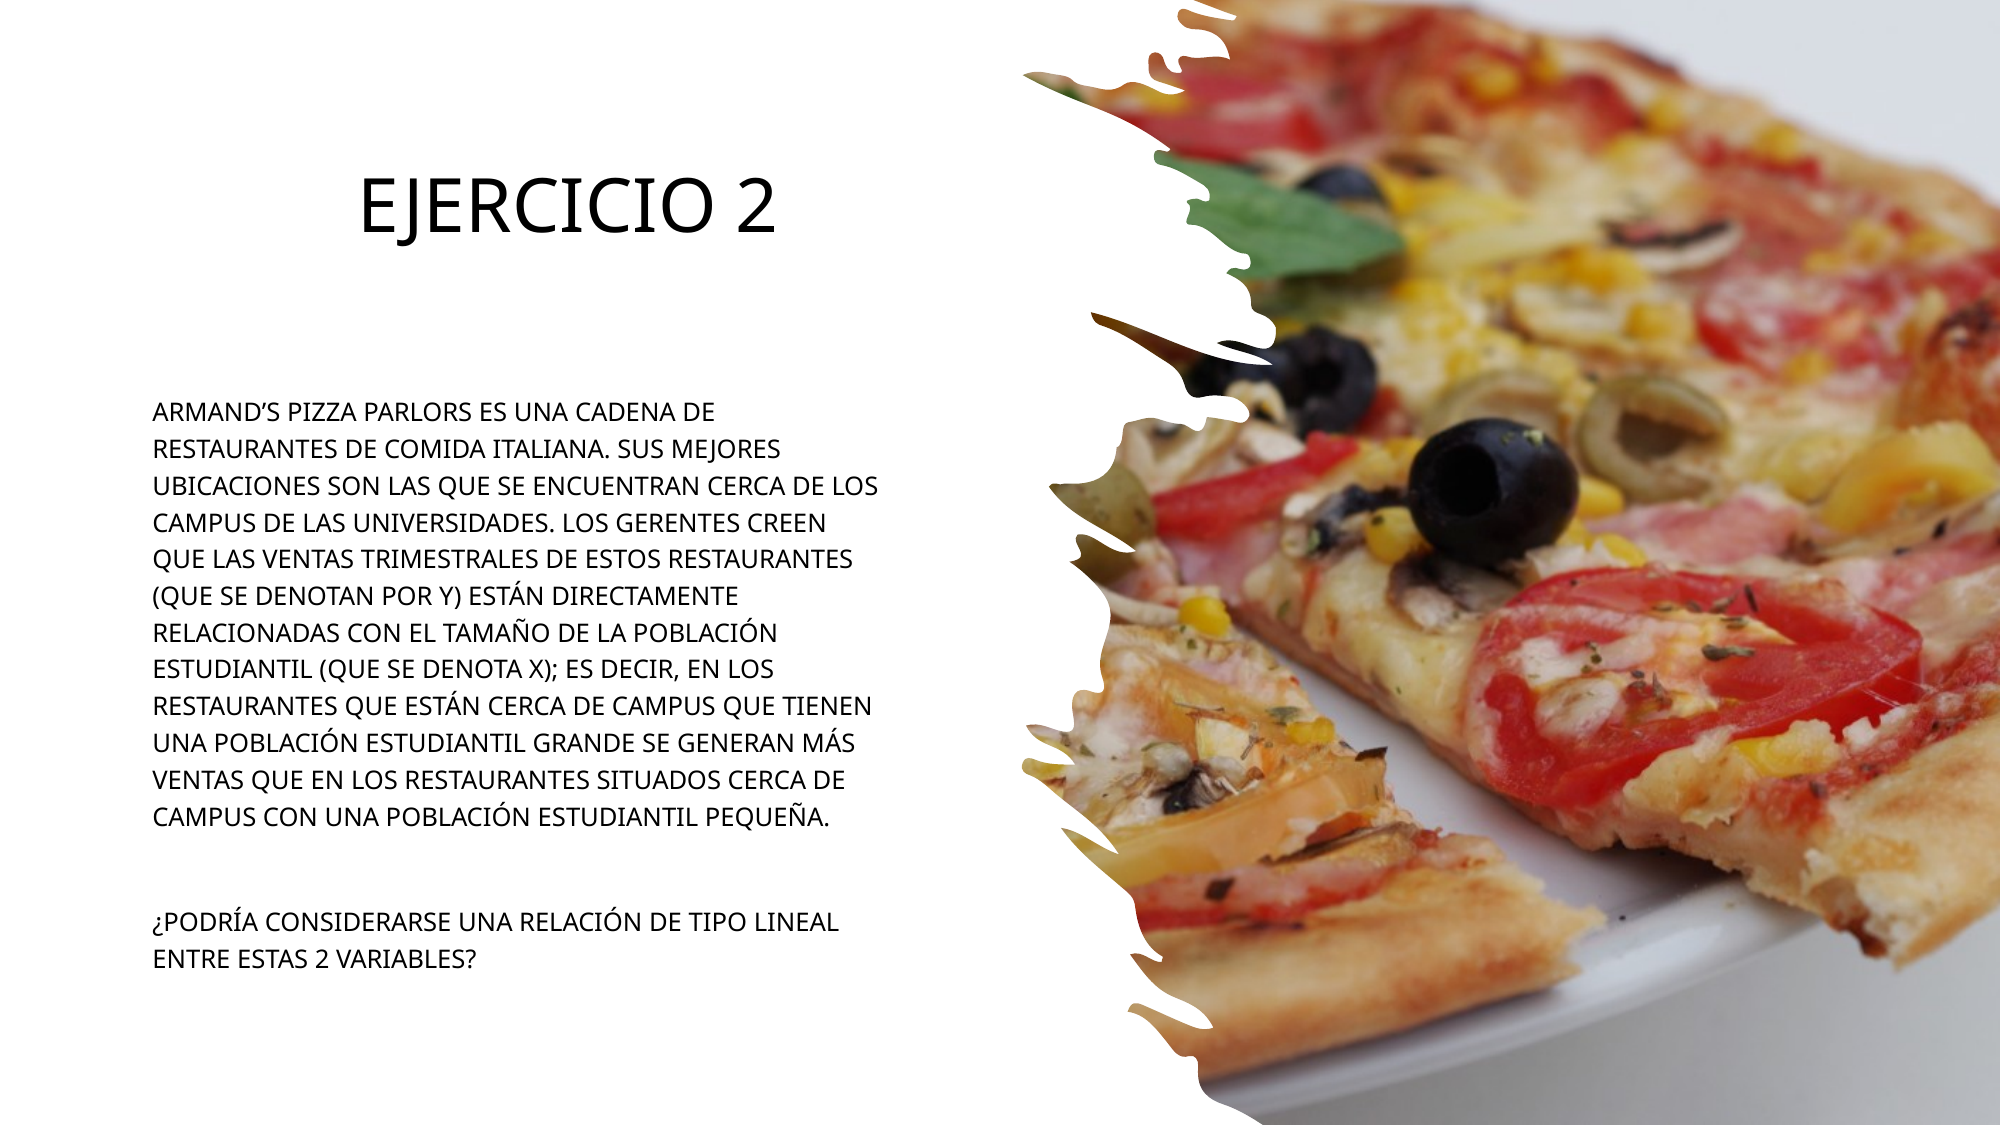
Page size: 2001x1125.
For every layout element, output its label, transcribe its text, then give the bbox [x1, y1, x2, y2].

list Armand’s Pizza Parlors es una cadena de restaurantes de comida italiana. Sus mejores ubicaciones son las que se encuentran cerca de los campus de las universidades. Los gerentes creen que las ventas trimestrales de estos restaurantes (que se denotan por y) están directamente relacionadas con el tamaño de la población estudiantil (que se denota x); es decir, en los restaurantes que están cerca de campus que tienen una población estudiantil grande se generan más ventas que en los restaurantes situados cerca de campus con una población estudiantil pequeña. ¿Podría considerarse una relación de tipo lineal entre estas 2 variables? [137, 382, 896, 1014]
picture [0, 0, 2000, 1125]
title Ejercicio 2 [137, 59, 999, 357]
